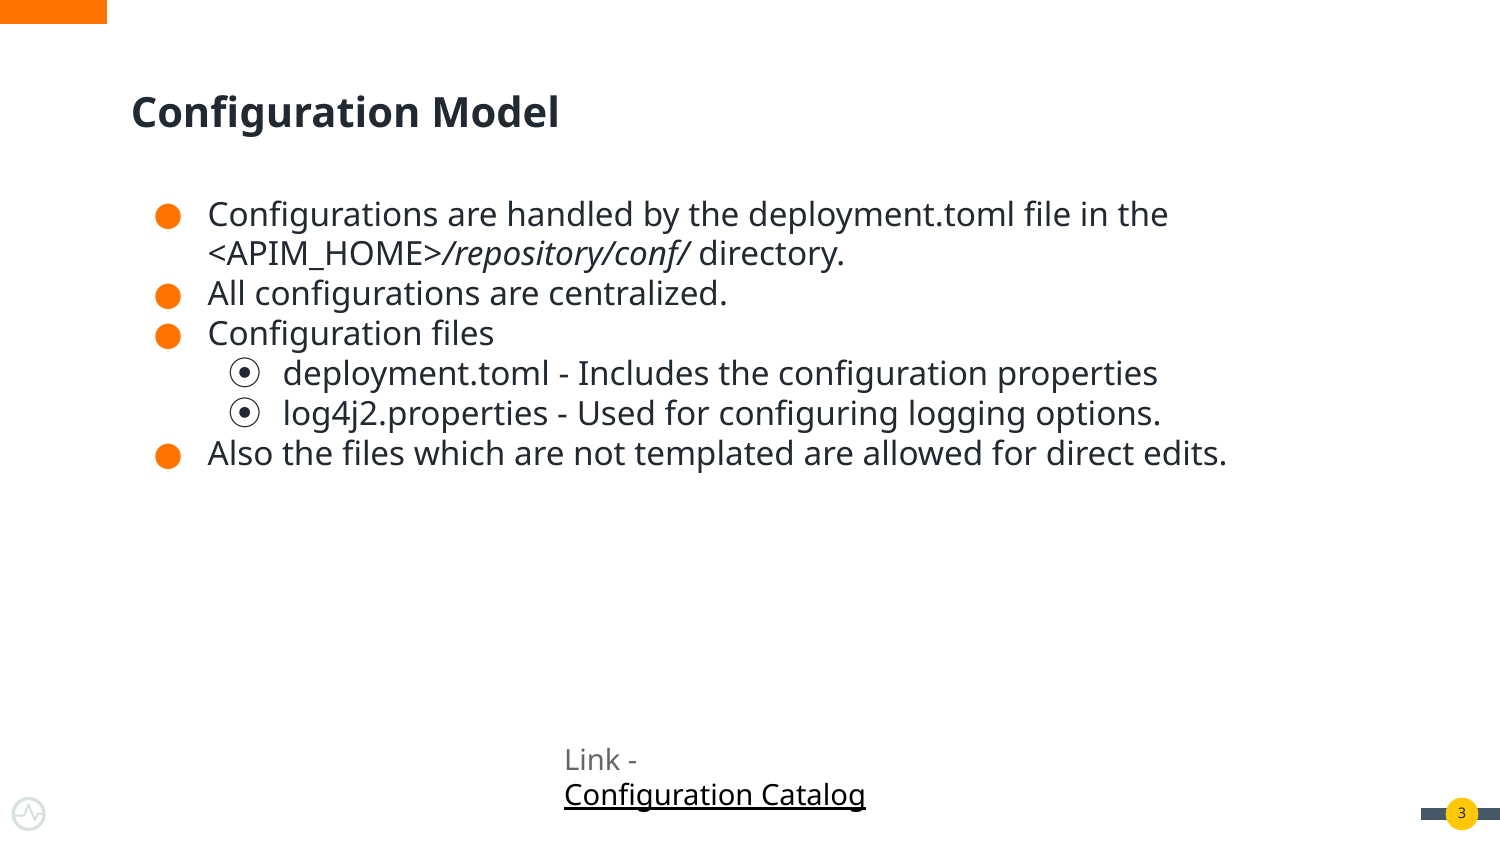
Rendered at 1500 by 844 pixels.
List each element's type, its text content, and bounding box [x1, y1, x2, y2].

list Configurations are handled by the deployment.toml file in the <APIM_HOME>/repository/conf/ directory. All configurations are centralized. Configuration files deployment.toml - Includes the configuration properties log4j2.properties - Used for configuring logging options. Also the files which are not templated are allowed for direct edits. [117, 177, 1383, 740]
text_box Link - Configuration Catalog [549, 749, 951, 807]
slide_number ‹#› [1431, 793, 1493, 835]
title Configuration Model [115, 74, 1393, 147]
